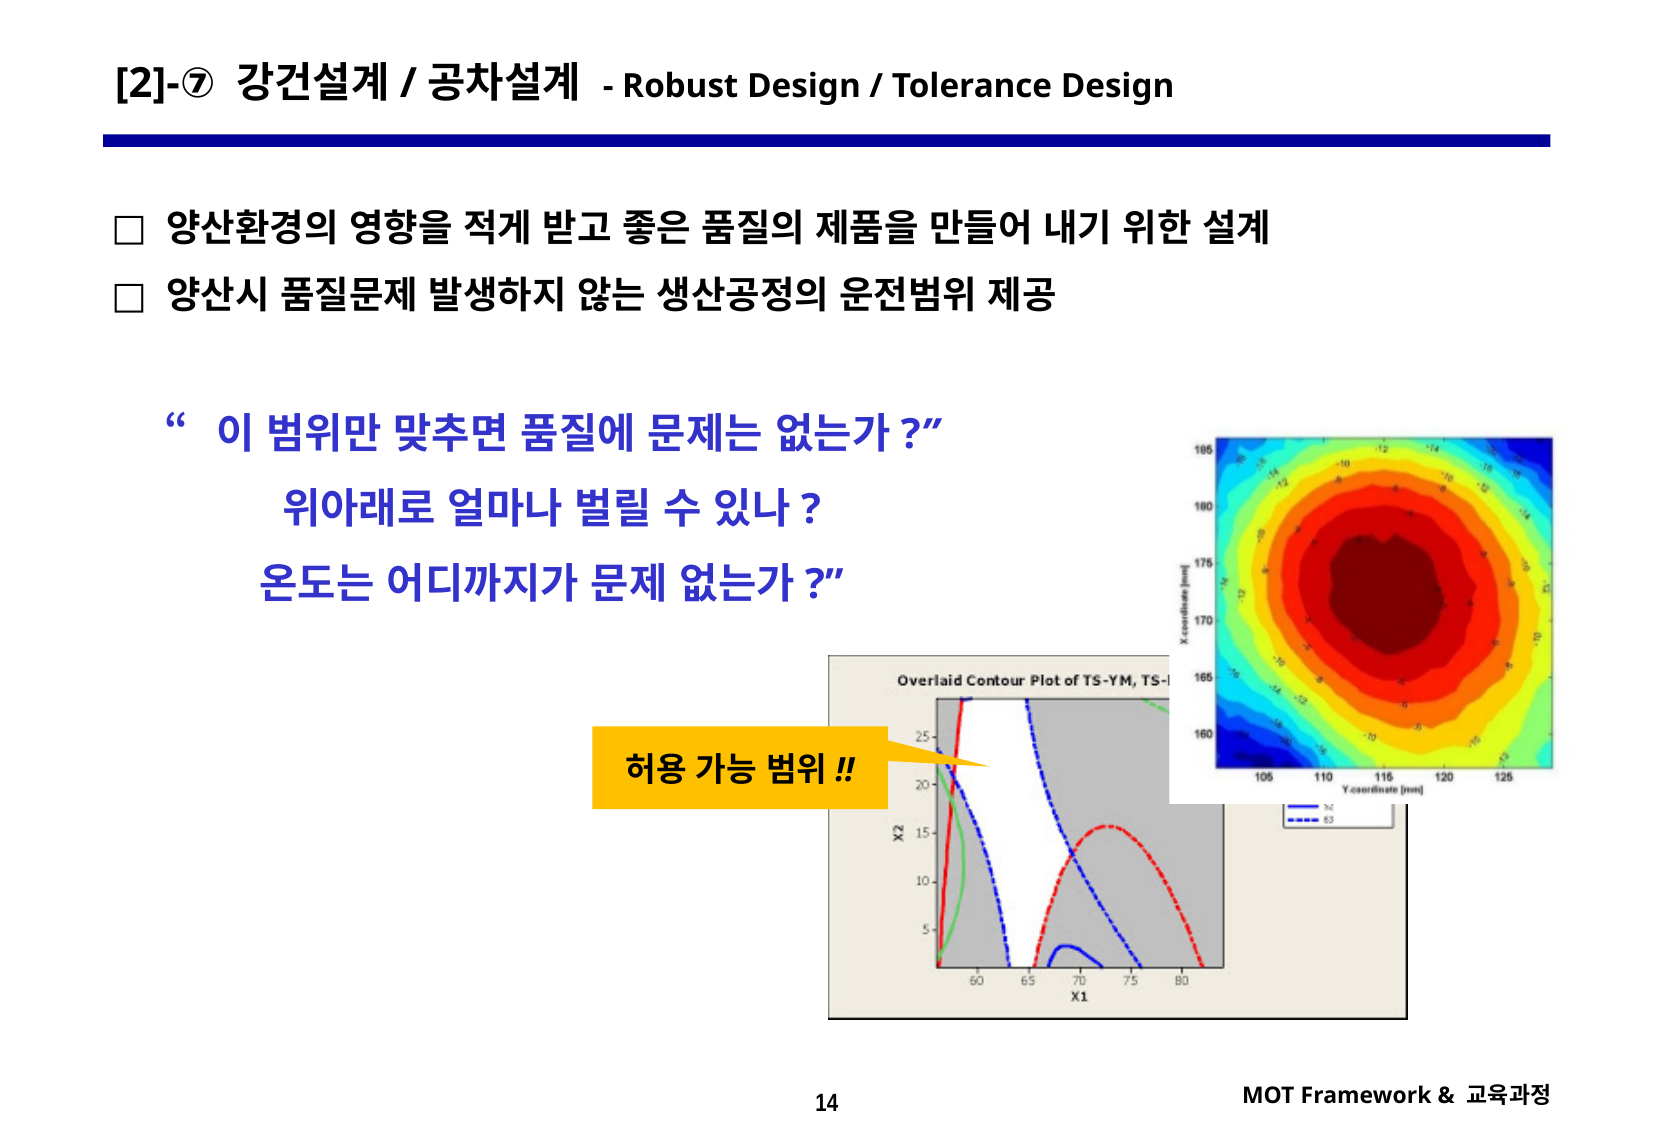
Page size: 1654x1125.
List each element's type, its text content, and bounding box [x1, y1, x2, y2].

text_box “이 범위만 맞추면 품질에 문제는 없는가?” 위아래로 얼마나 벌릴 수 있나? 온도는 어디까지가 문제 없는가?” [147, 374, 957, 615]
text_box 양산환경의 영향을 적게 받고 좋은 품질의 제품을 만들어 내기 위한 설계 양산시 품질문제 발생하지 않는 생산공정의 운전범위 제공 [93, 169, 1615, 385]
text_box 허용 가능 범위!! [590, 724, 823, 812]
picture [828, 424, 1572, 1020]
text_box [2]-⑦ 강건설계/공차설계 - Robust Design / Tolerance Design [100, 48, 1612, 113]
